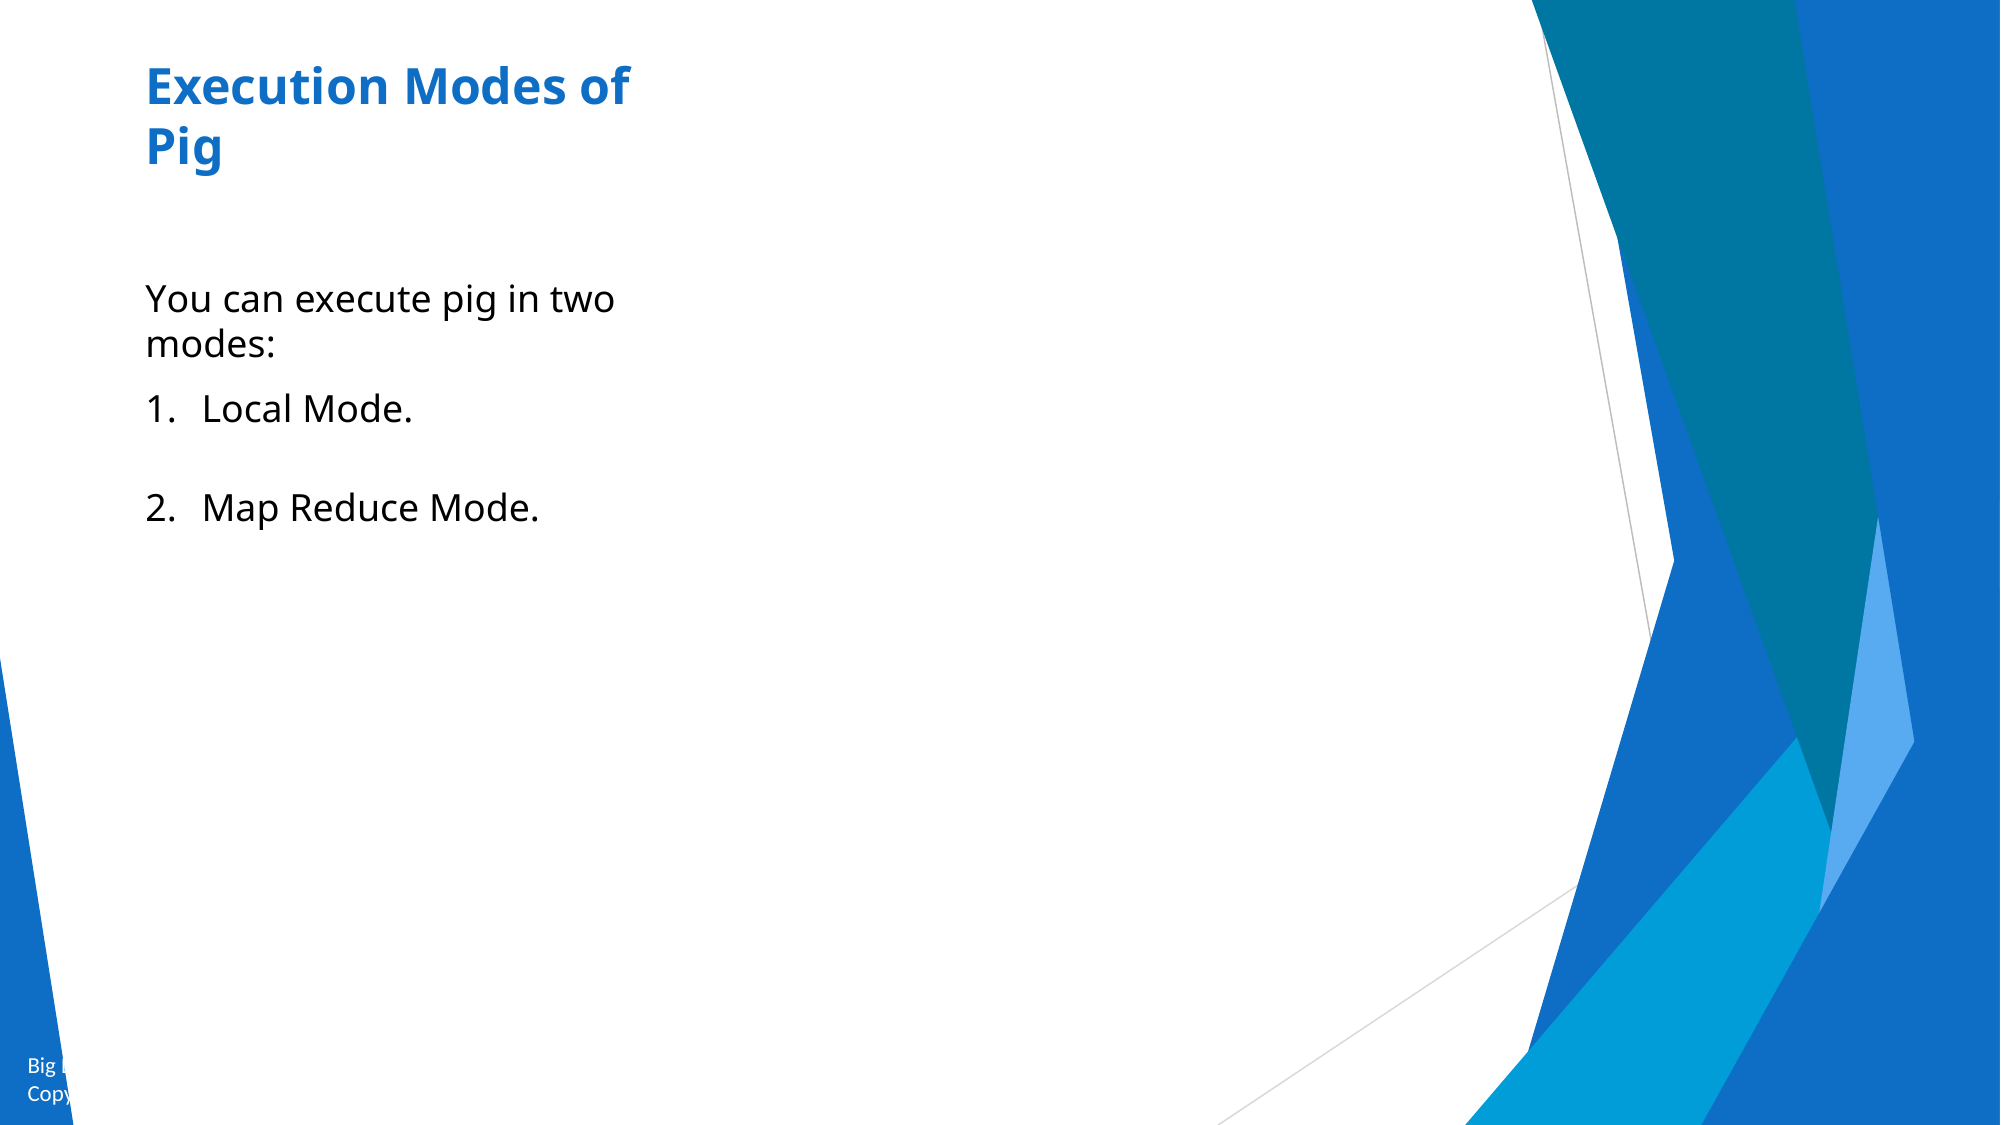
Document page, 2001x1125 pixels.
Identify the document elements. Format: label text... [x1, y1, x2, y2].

title Execution Modes of Pig [143, 54, 687, 243]
text_box You can execute pig in two modes: Local Mode. Map Reduce Mode. [143, 275, 733, 529]
footer Big Data and Analytics by Seema Acharya and Subhashini Chellappan Copyright 2015, WILEY INDIA PVT. LTD. [25, 1054, 667, 1125]
